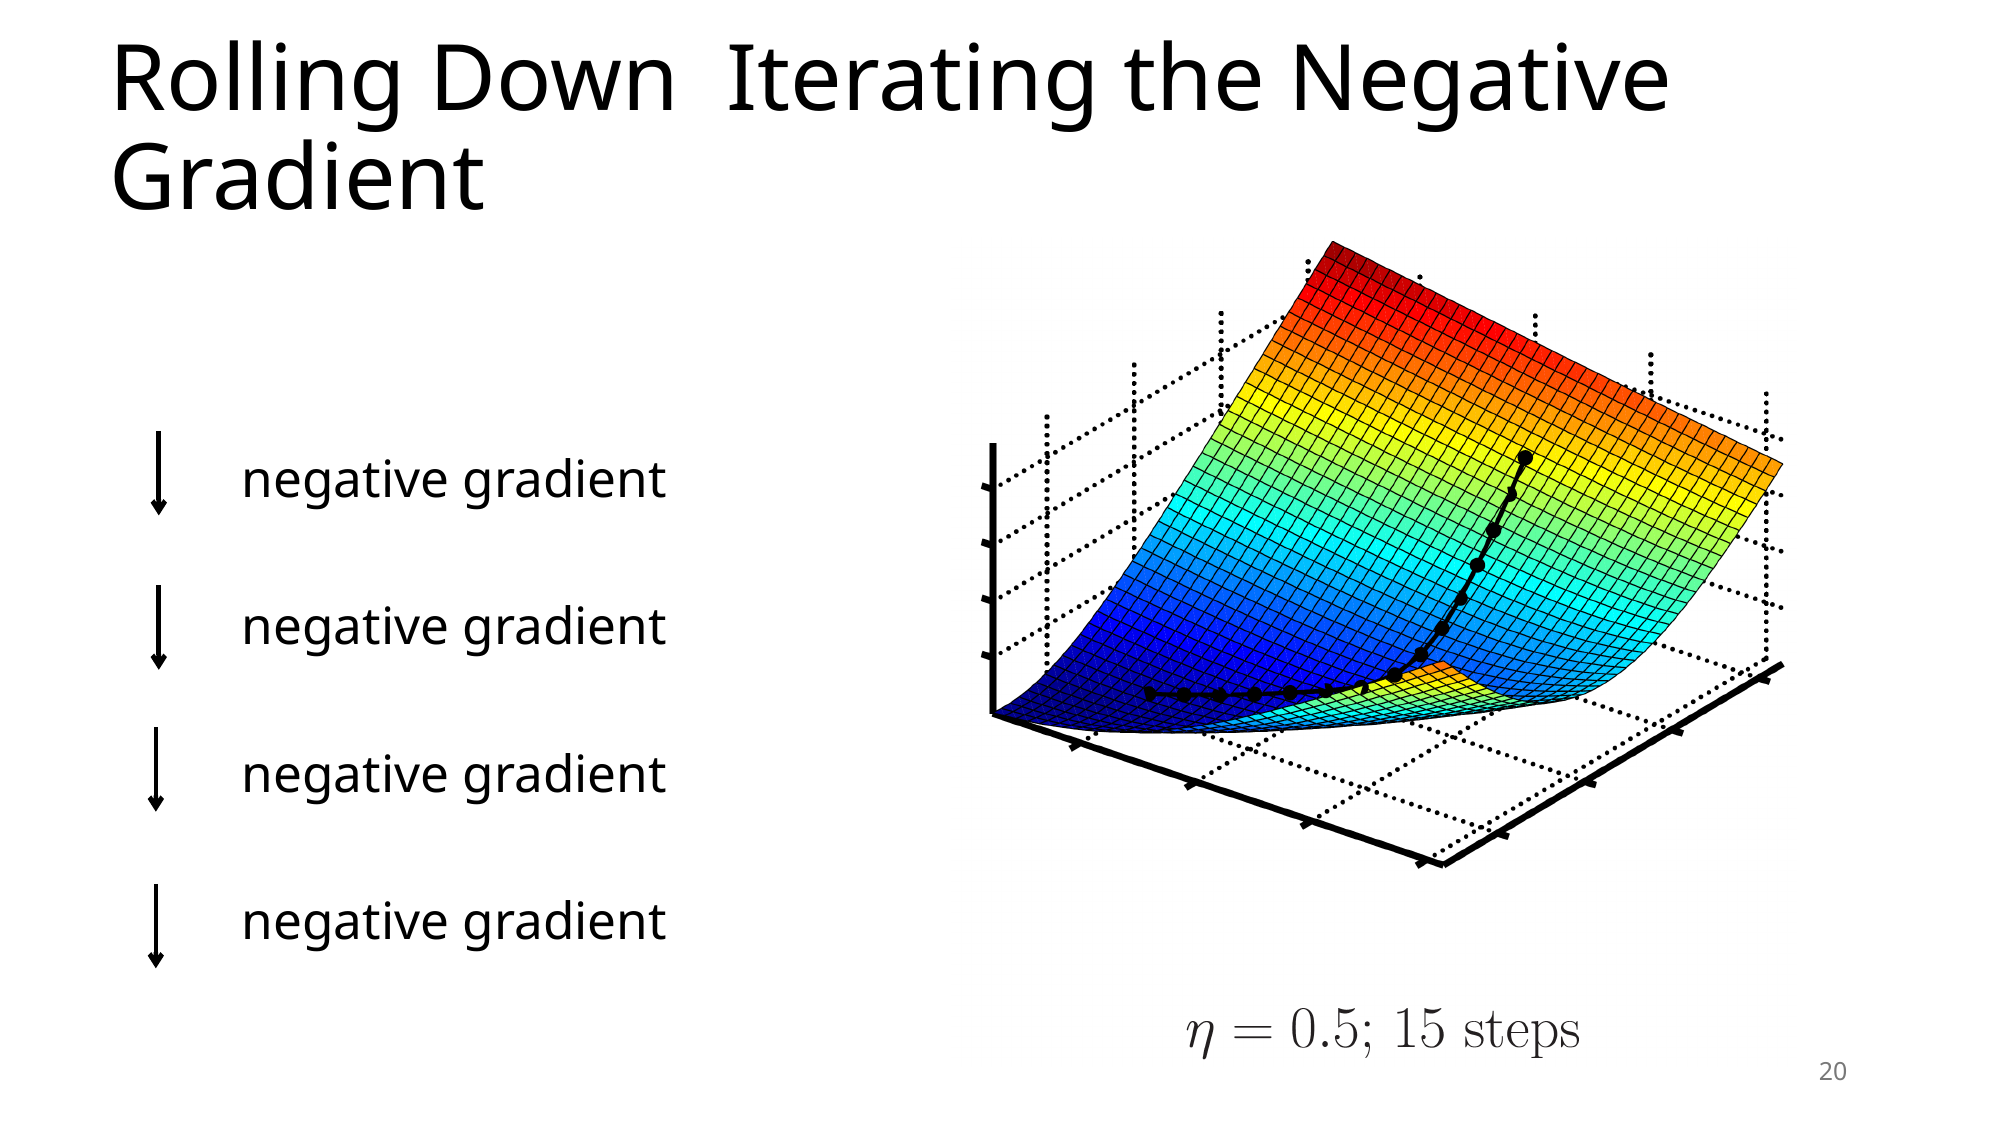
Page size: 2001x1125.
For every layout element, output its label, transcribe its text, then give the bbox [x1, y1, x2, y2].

picture [951, 236, 1798, 1068]
slide_number 20 [1412, 1042, 1863, 1103]
